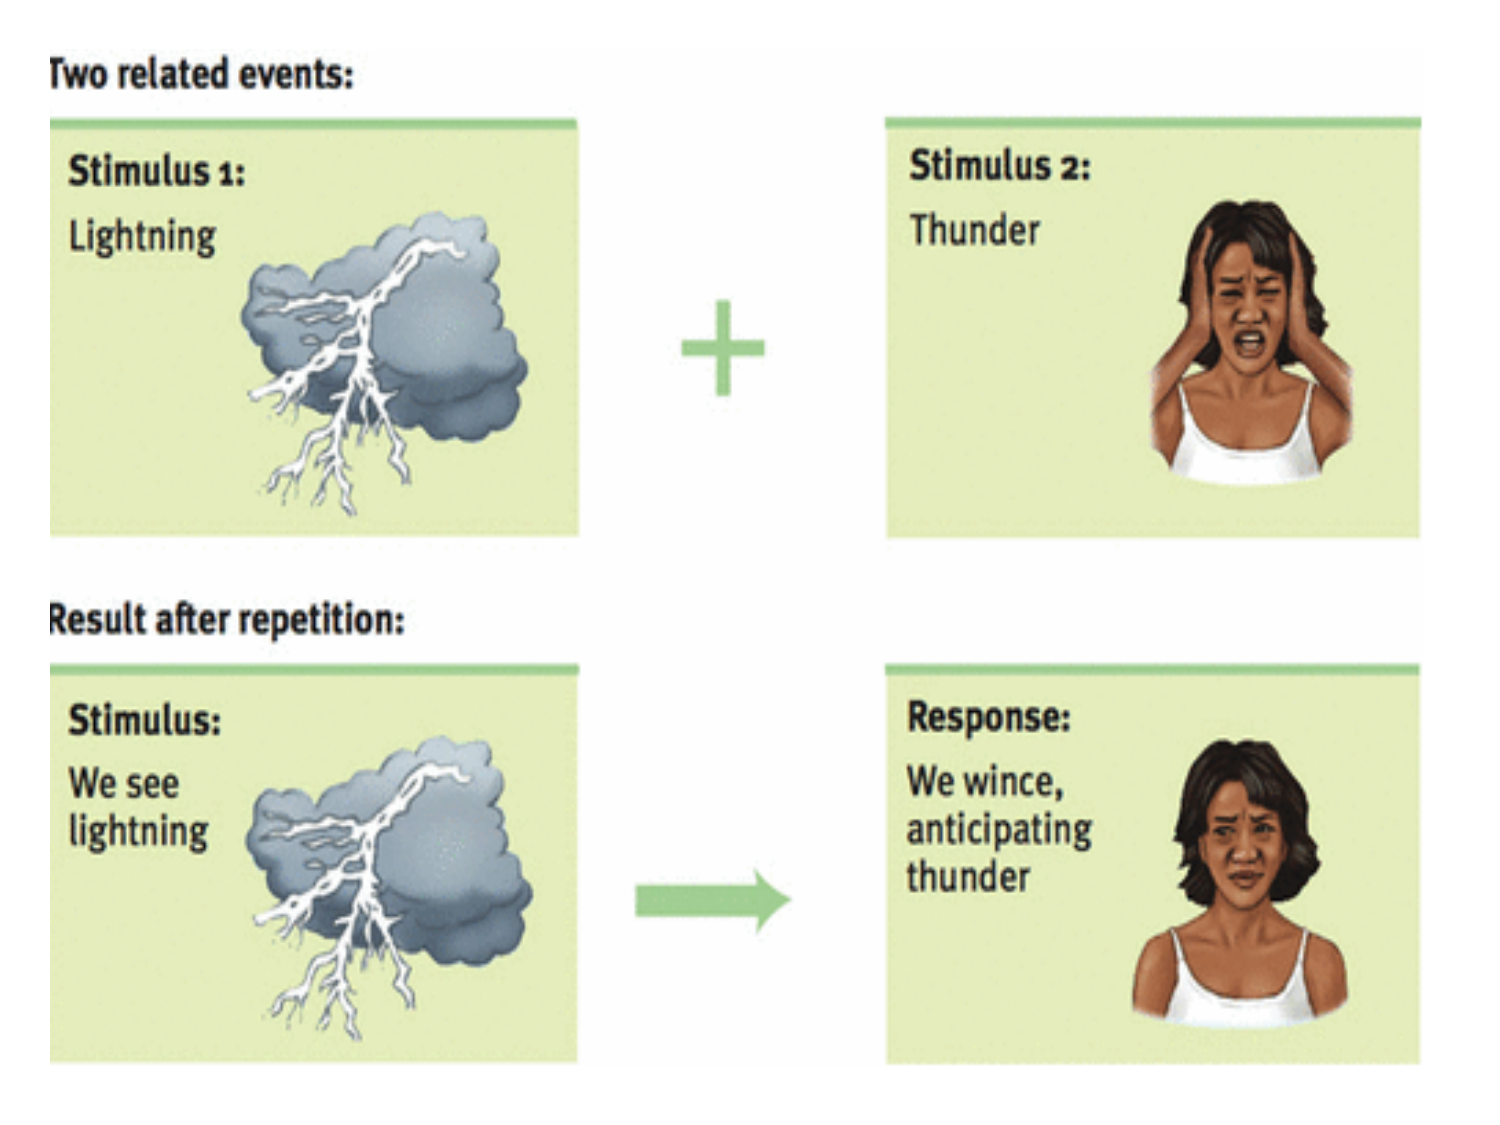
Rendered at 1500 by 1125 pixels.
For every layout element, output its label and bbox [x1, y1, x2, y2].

list [49, 49, 1426, 1076]
